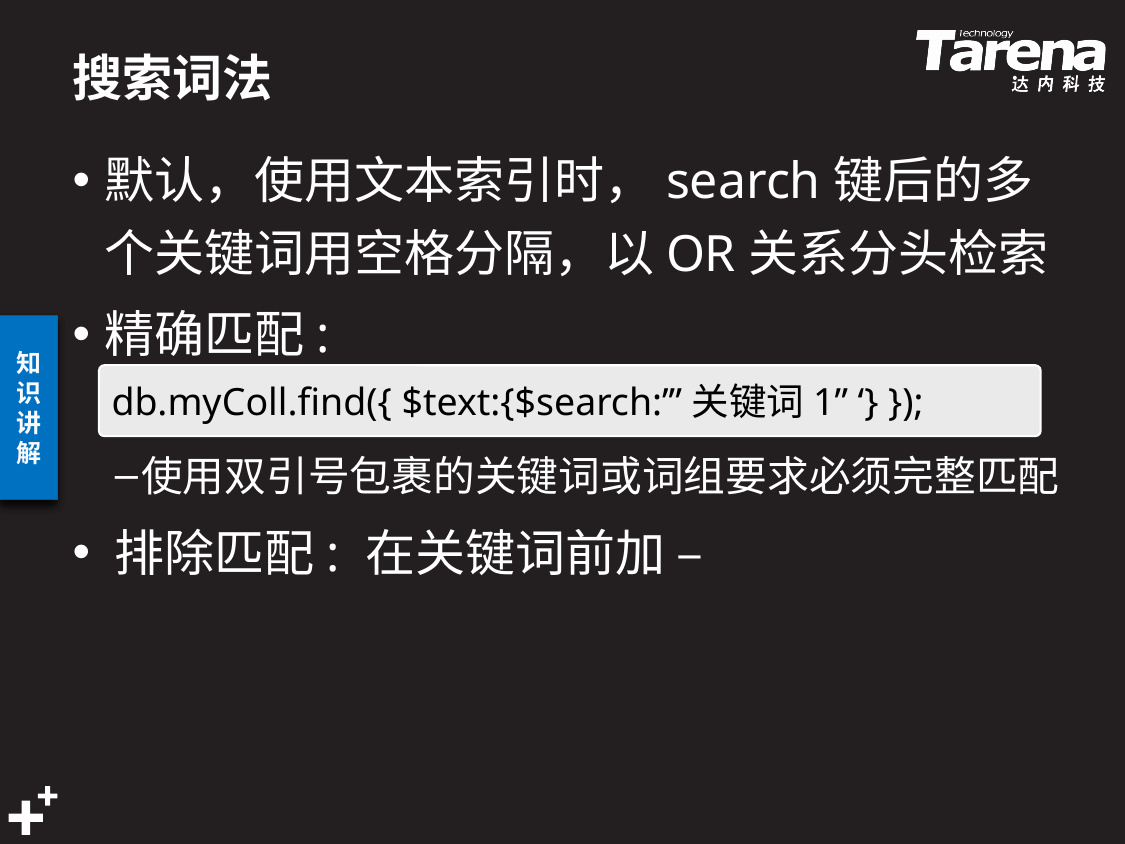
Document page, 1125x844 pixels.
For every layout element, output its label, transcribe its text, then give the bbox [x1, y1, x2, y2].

picture [916, 30, 1106, 92]
title 搜索词法 [57, 32, 891, 120]
text_box db.myColl.find({ $text:{$search:’”关键词1” ‘} }); [98, 365, 1041, 437]
list 默认，使用文本索引时，search键后的多个关键词用空格分隔，以OR关系分头检索 精确匹配: 使用双引号包裹的关键词或词组要求必须完整匹配 排除匹配: 在关键词前加 – [57, 129, 1083, 602]
